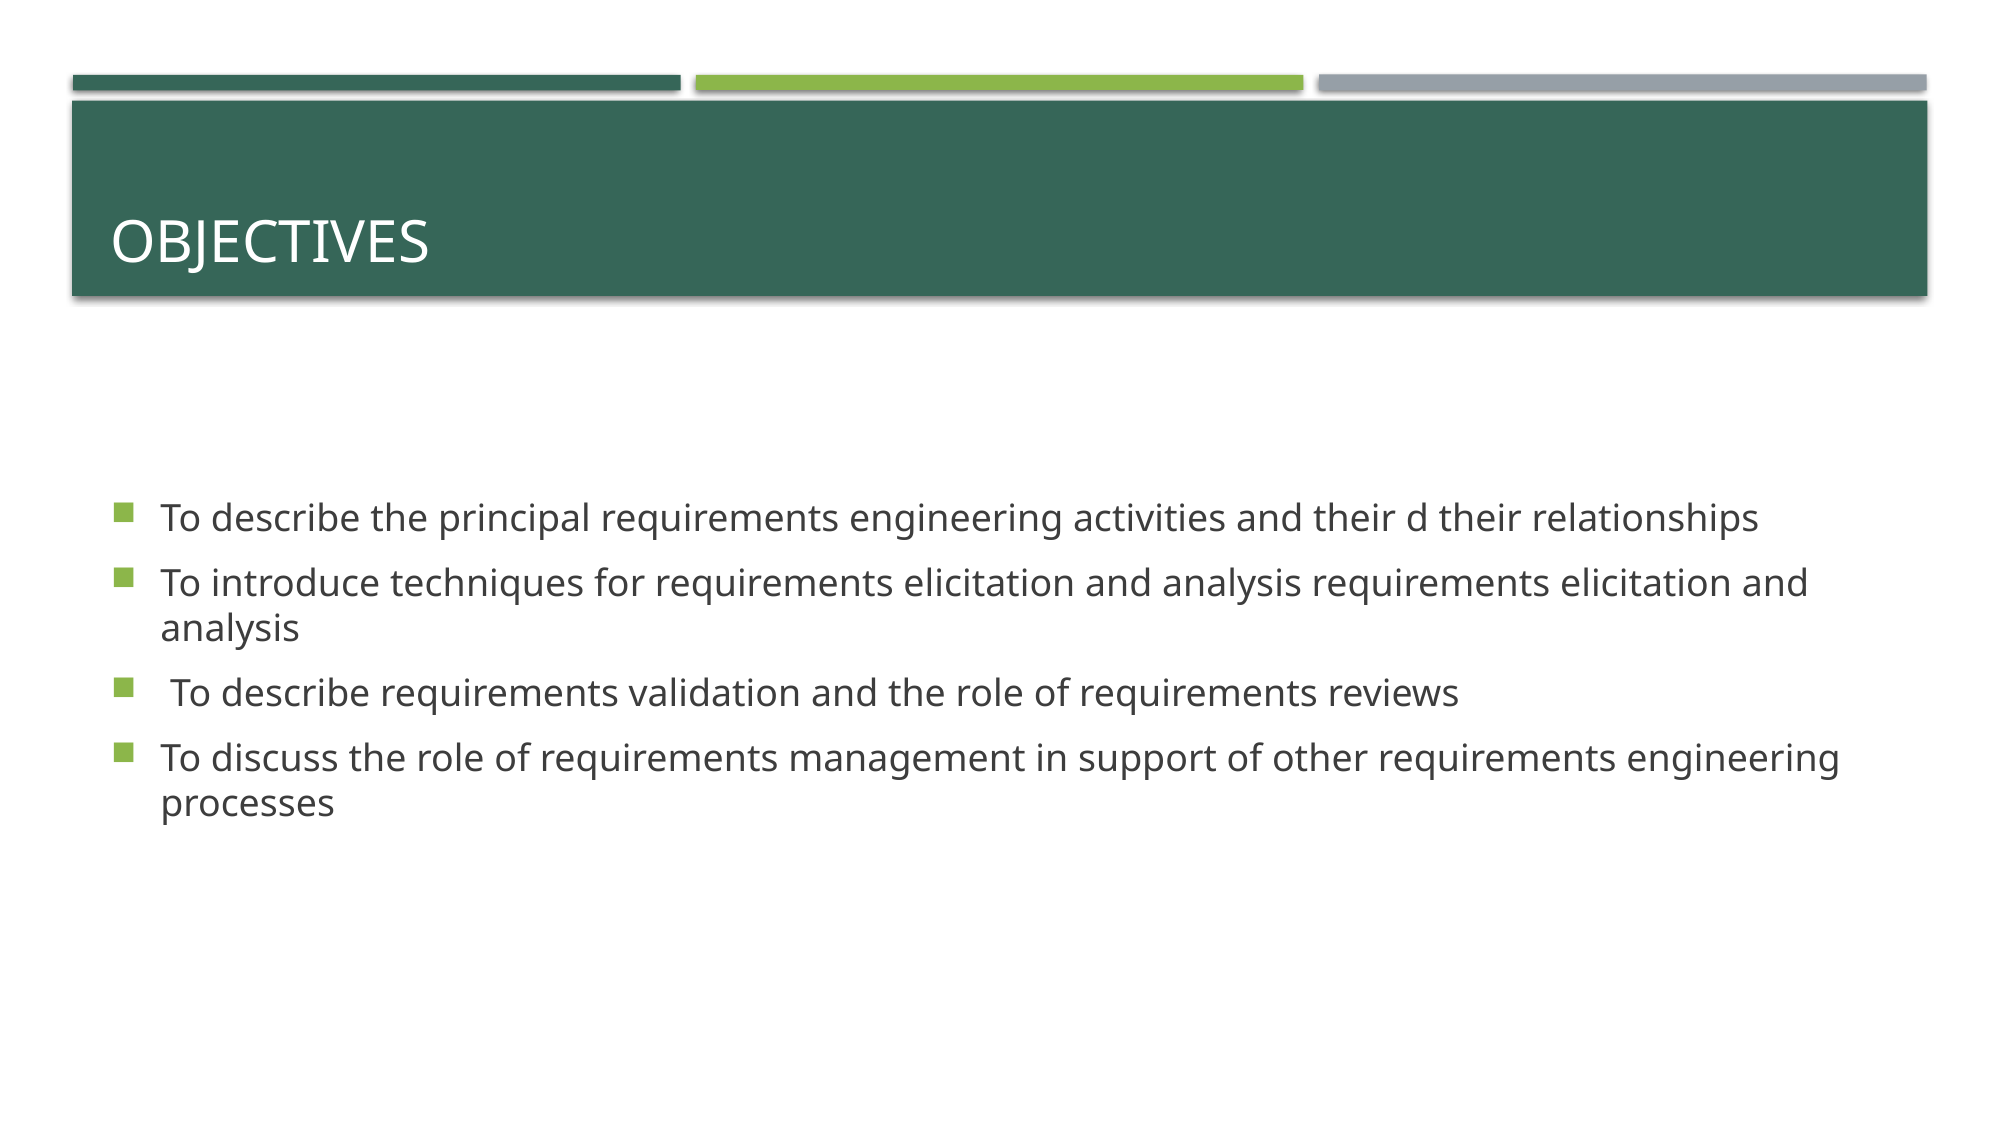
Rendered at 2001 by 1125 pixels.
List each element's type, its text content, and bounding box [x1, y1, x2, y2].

title Objectives [95, 115, 1905, 282]
list To describe the principal requirements engineering activities and their d their relationships To introduce techniques for requirements elicitation and analysis requirements elicitation and analysis To describe requirements validation and the role of requirements reviews To discuss the role of requirements management in support of other requirements engineering processes [95, 357, 1905, 962]
